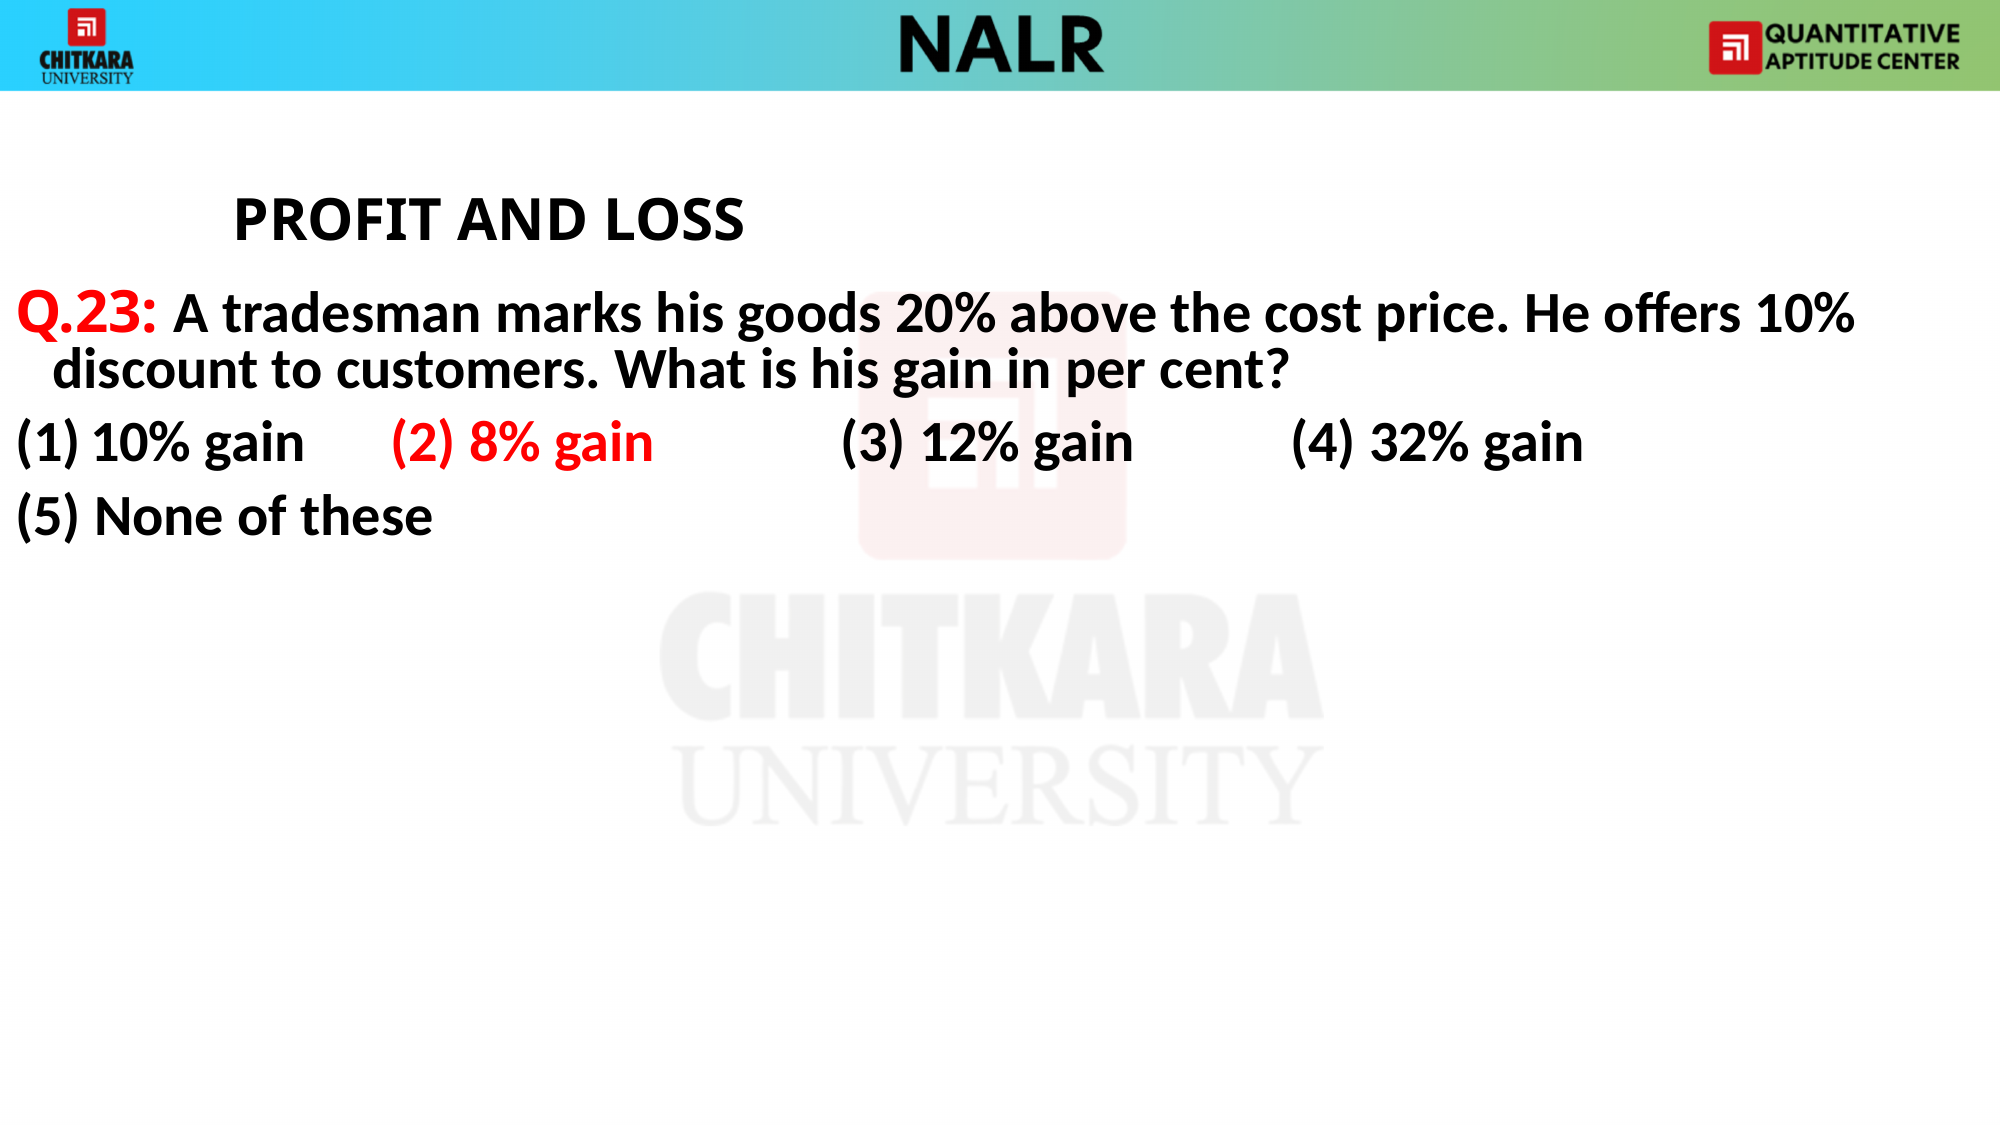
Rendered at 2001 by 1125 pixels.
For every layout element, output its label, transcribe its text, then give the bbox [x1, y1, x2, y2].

picture [0, 0, 2000, 1125]
list PROFIT AND LOSS Q.23: A tradesman marks his goods 20% above the cost price. He offers 10% discount to customers. What is his gain in per cent? 10% gain (2) 8% gain (3) 12% gain (4) 32% gain (5) None of these [0, 175, 1925, 1053]
title [0, 31, 1917, 142]
